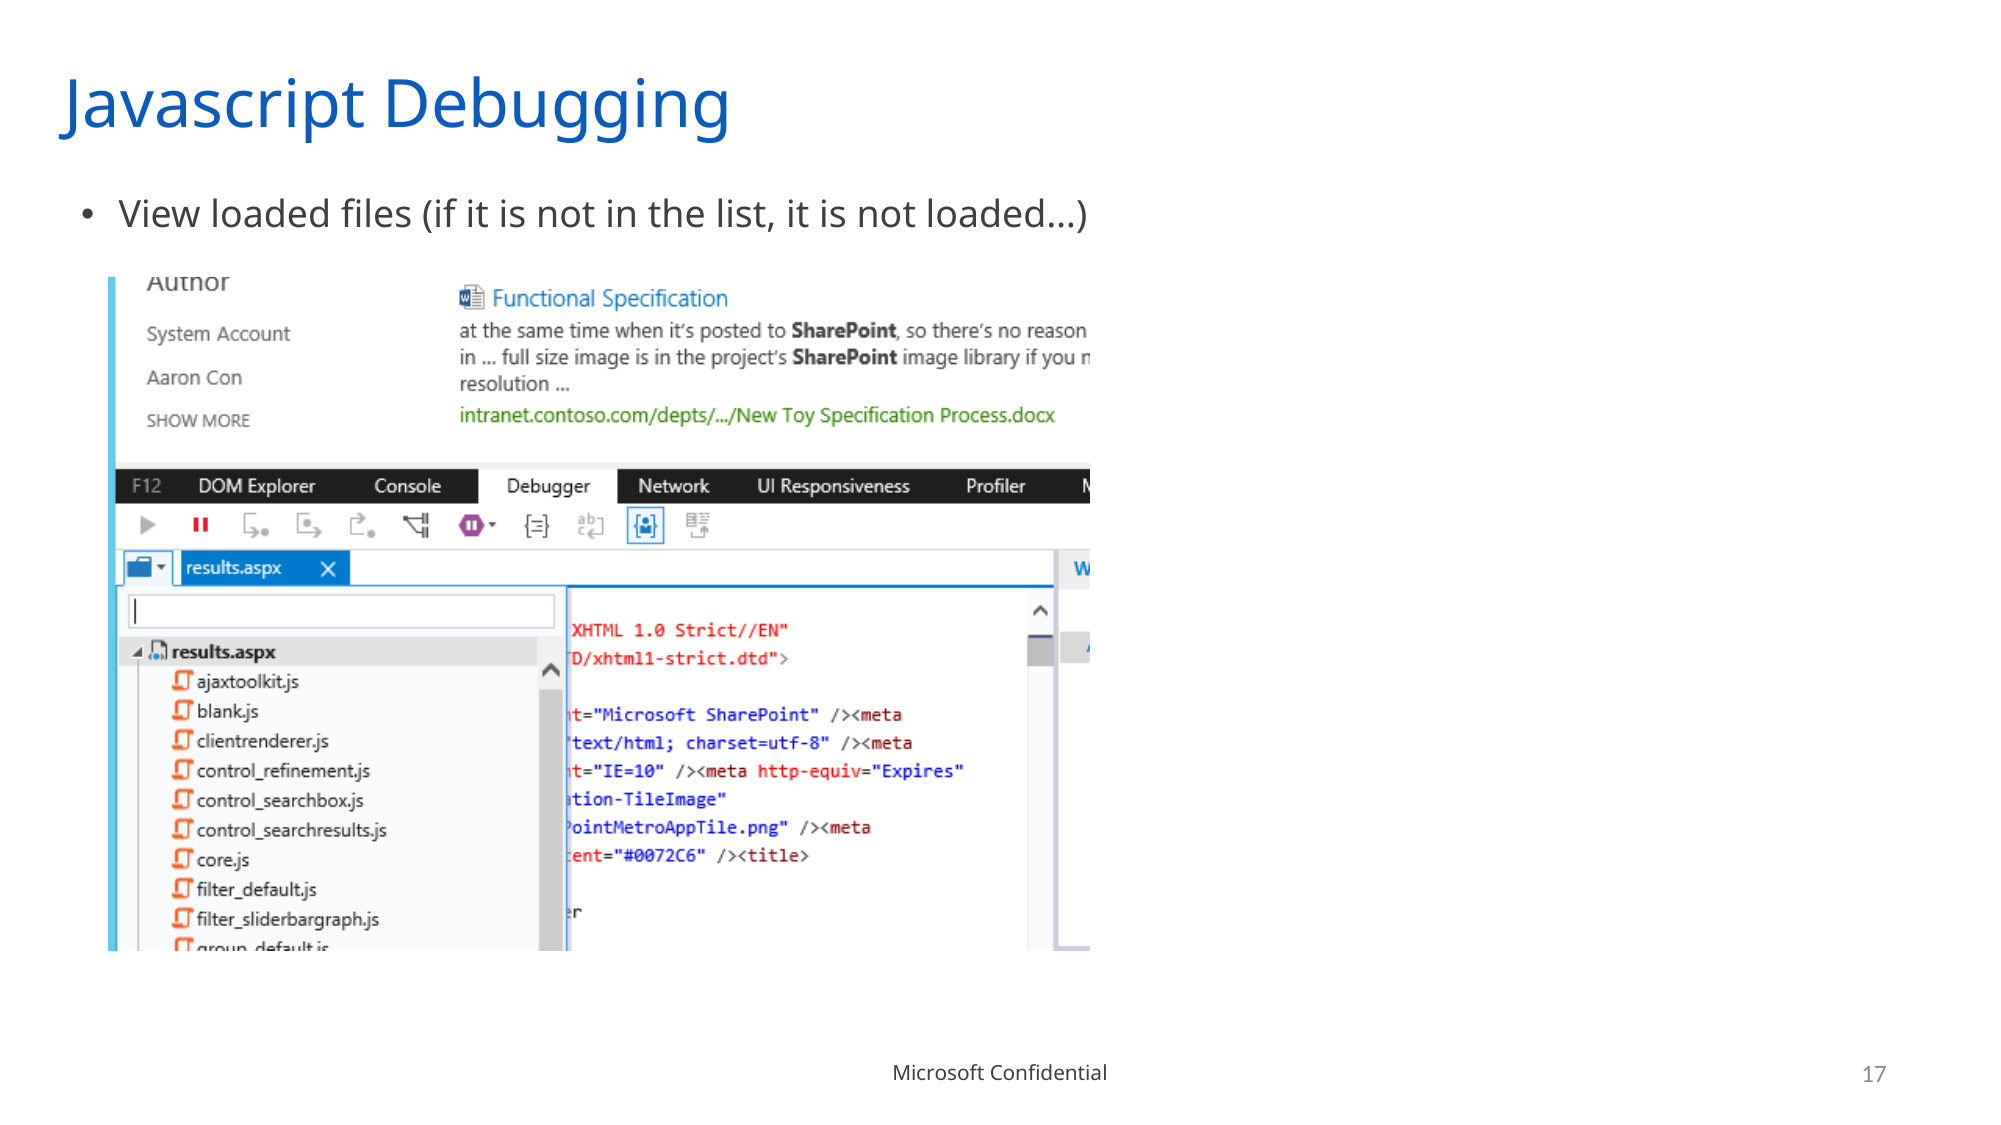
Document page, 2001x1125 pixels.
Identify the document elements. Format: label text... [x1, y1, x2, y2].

title Javascript Debugging [49, 49, 1899, 162]
slide_number 17 [1451, 1042, 1902, 1103]
list View loaded files (if it is not in the list, it is not loaded…) [66, 187, 1899, 1001]
picture [108, 277, 1090, 951]
